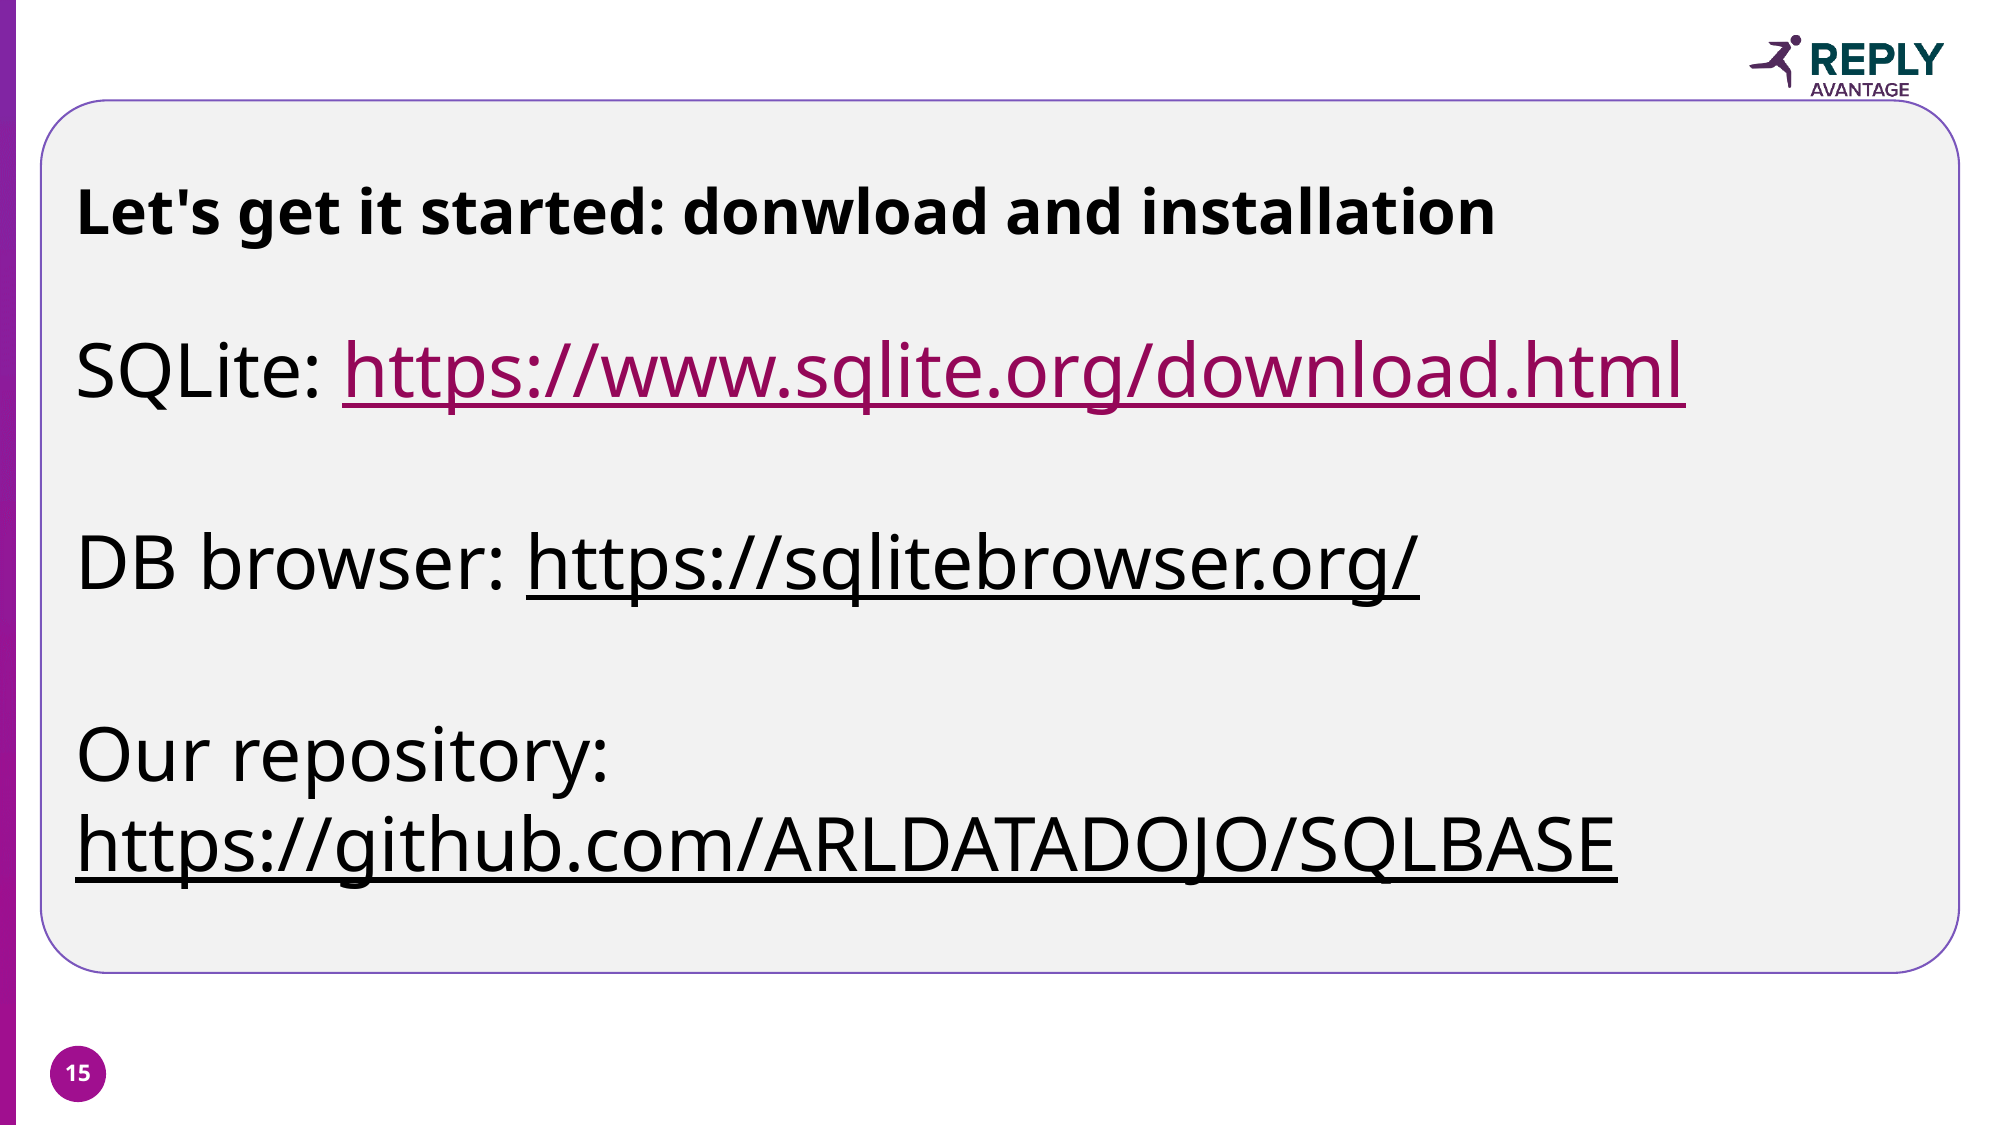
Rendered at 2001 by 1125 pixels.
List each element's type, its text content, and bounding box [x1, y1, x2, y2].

text_box Let's get it started: donwload and installation SQLite: https://www.sqlite.org/download.html DB browser: https://sqlitebrowser.org/ Our repository: https://github.com/ARLDATADOJO/SQLBASE [39, 99, 1961, 974]
picture [0, 0, 16, 1125]
picture [1743, 20, 1950, 111]
